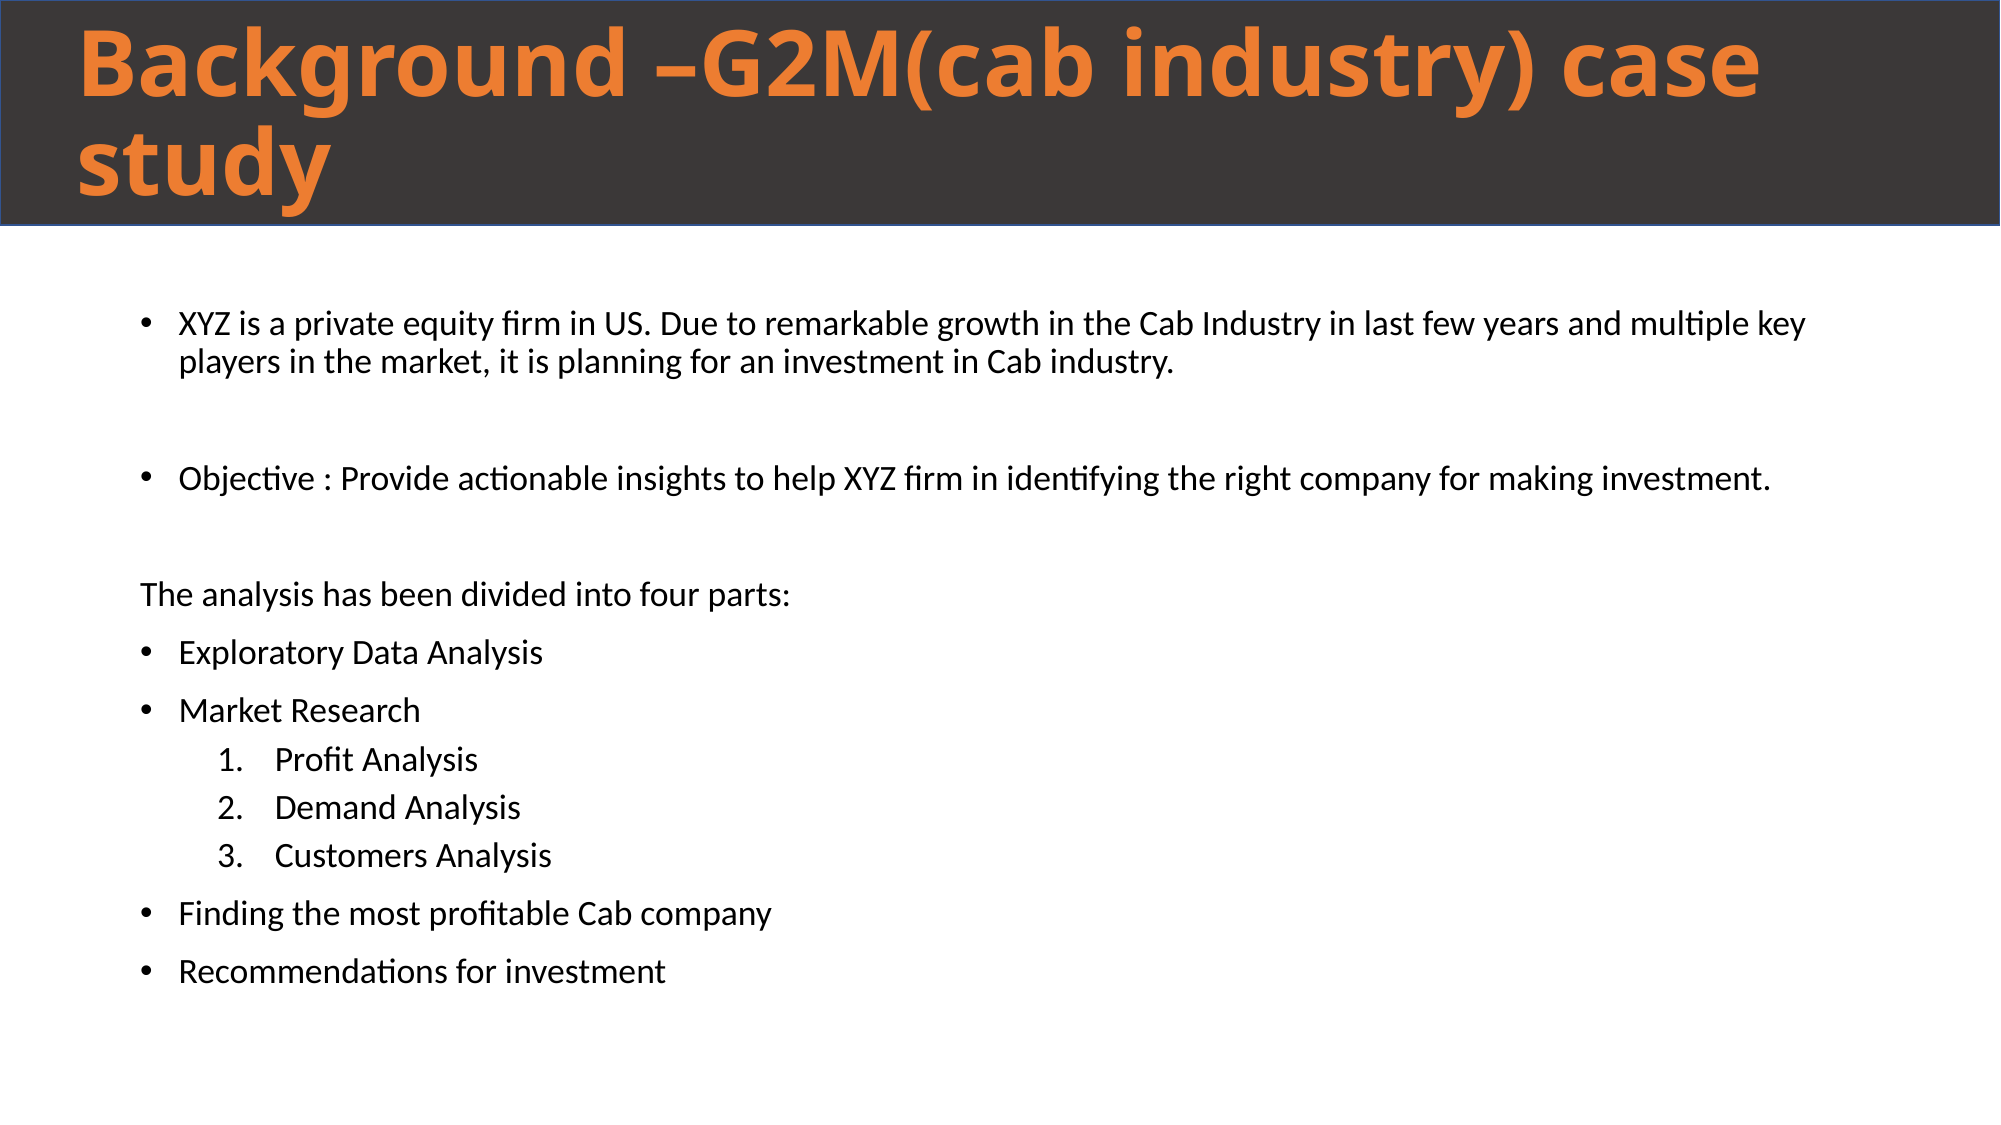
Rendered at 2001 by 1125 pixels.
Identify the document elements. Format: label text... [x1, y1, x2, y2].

title Background –G2M(cab industry) case study [60, 7, 1786, 225]
text_box [0, 0, 2000, 226]
list XYZ is a private equity firm in US. Due to remarkable growth in the Cab Industry in last few years and multiple key players in the market, it is planning for an investment in Cab industry. Objective : Provide actionable insights to help XYZ firm in identifying the right company for making investment. The analysis has been divided into four parts: Exploratory Data Analysis Market Research Profit Analysis Demand Analysis Customers Analysis Finding the most profitable Cab company Recommendations for investment [125, 297, 1850, 1012]
